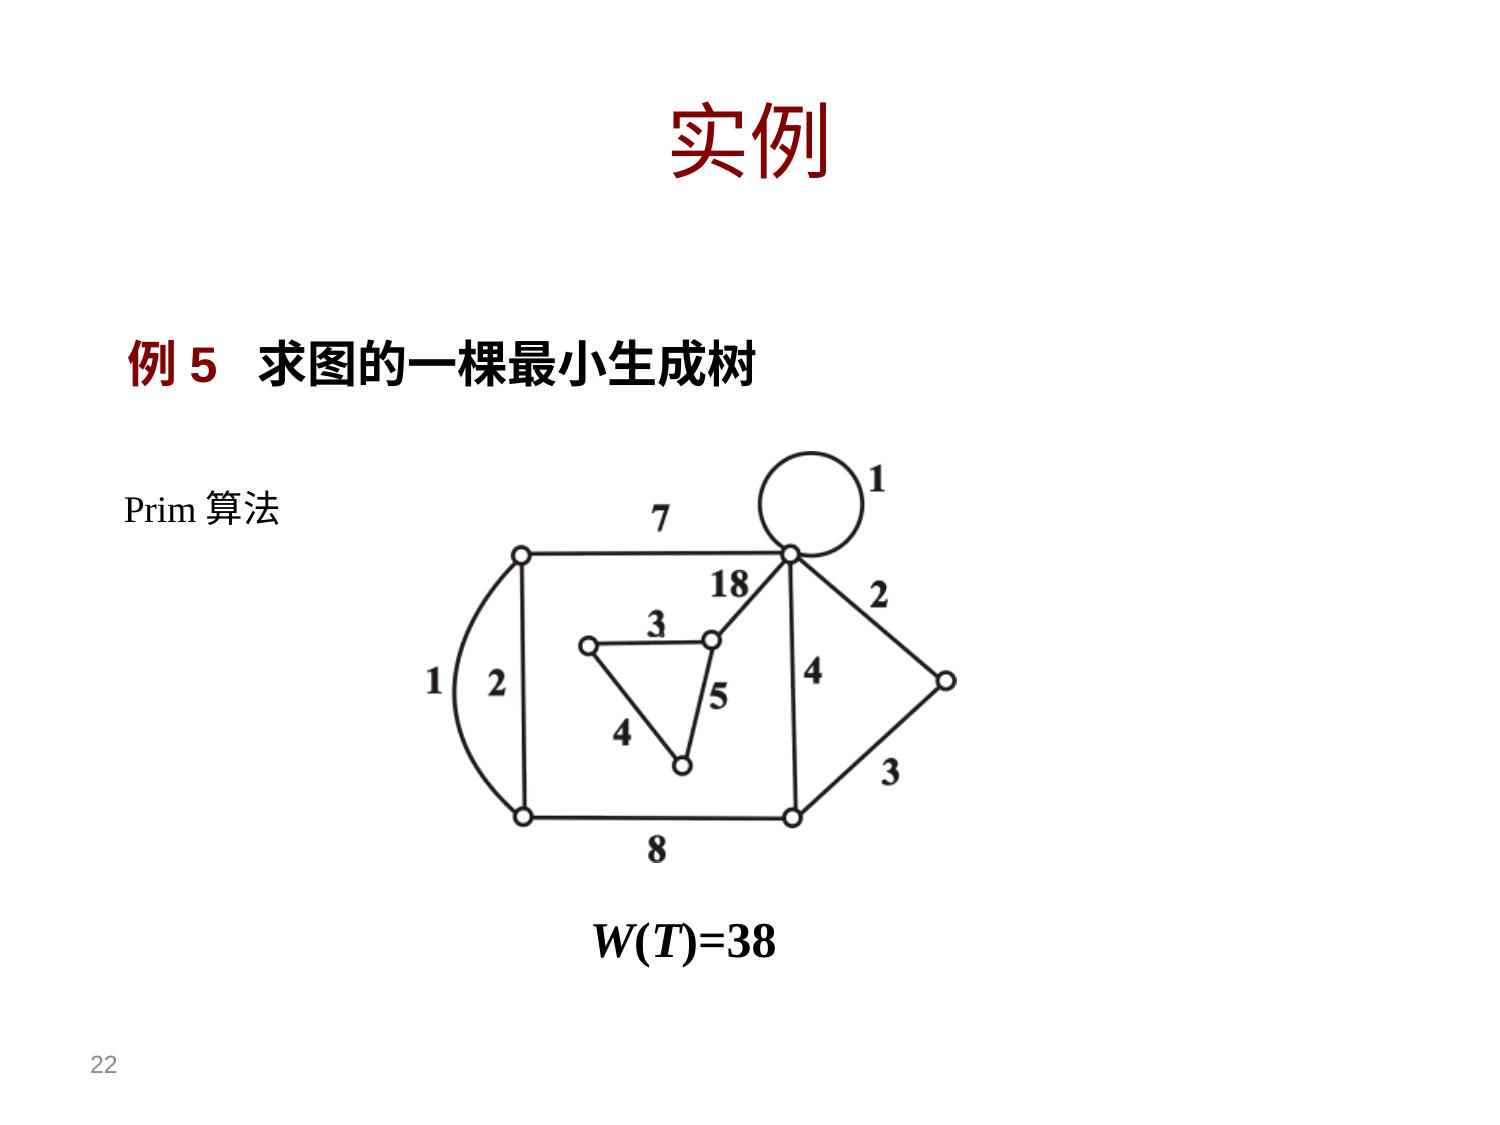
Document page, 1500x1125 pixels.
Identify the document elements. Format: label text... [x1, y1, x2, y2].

text_box W(T)=38 [574, 899, 863, 975]
picture [424, 451, 958, 863]
text_box Prim算法 [109, 477, 296, 538]
slide_number 22 [75, 1024, 425, 1103]
title 实例 [75, 45, 1425, 233]
list 例5 求图的一棵最小生成树 [112, 324, 1388, 413]
